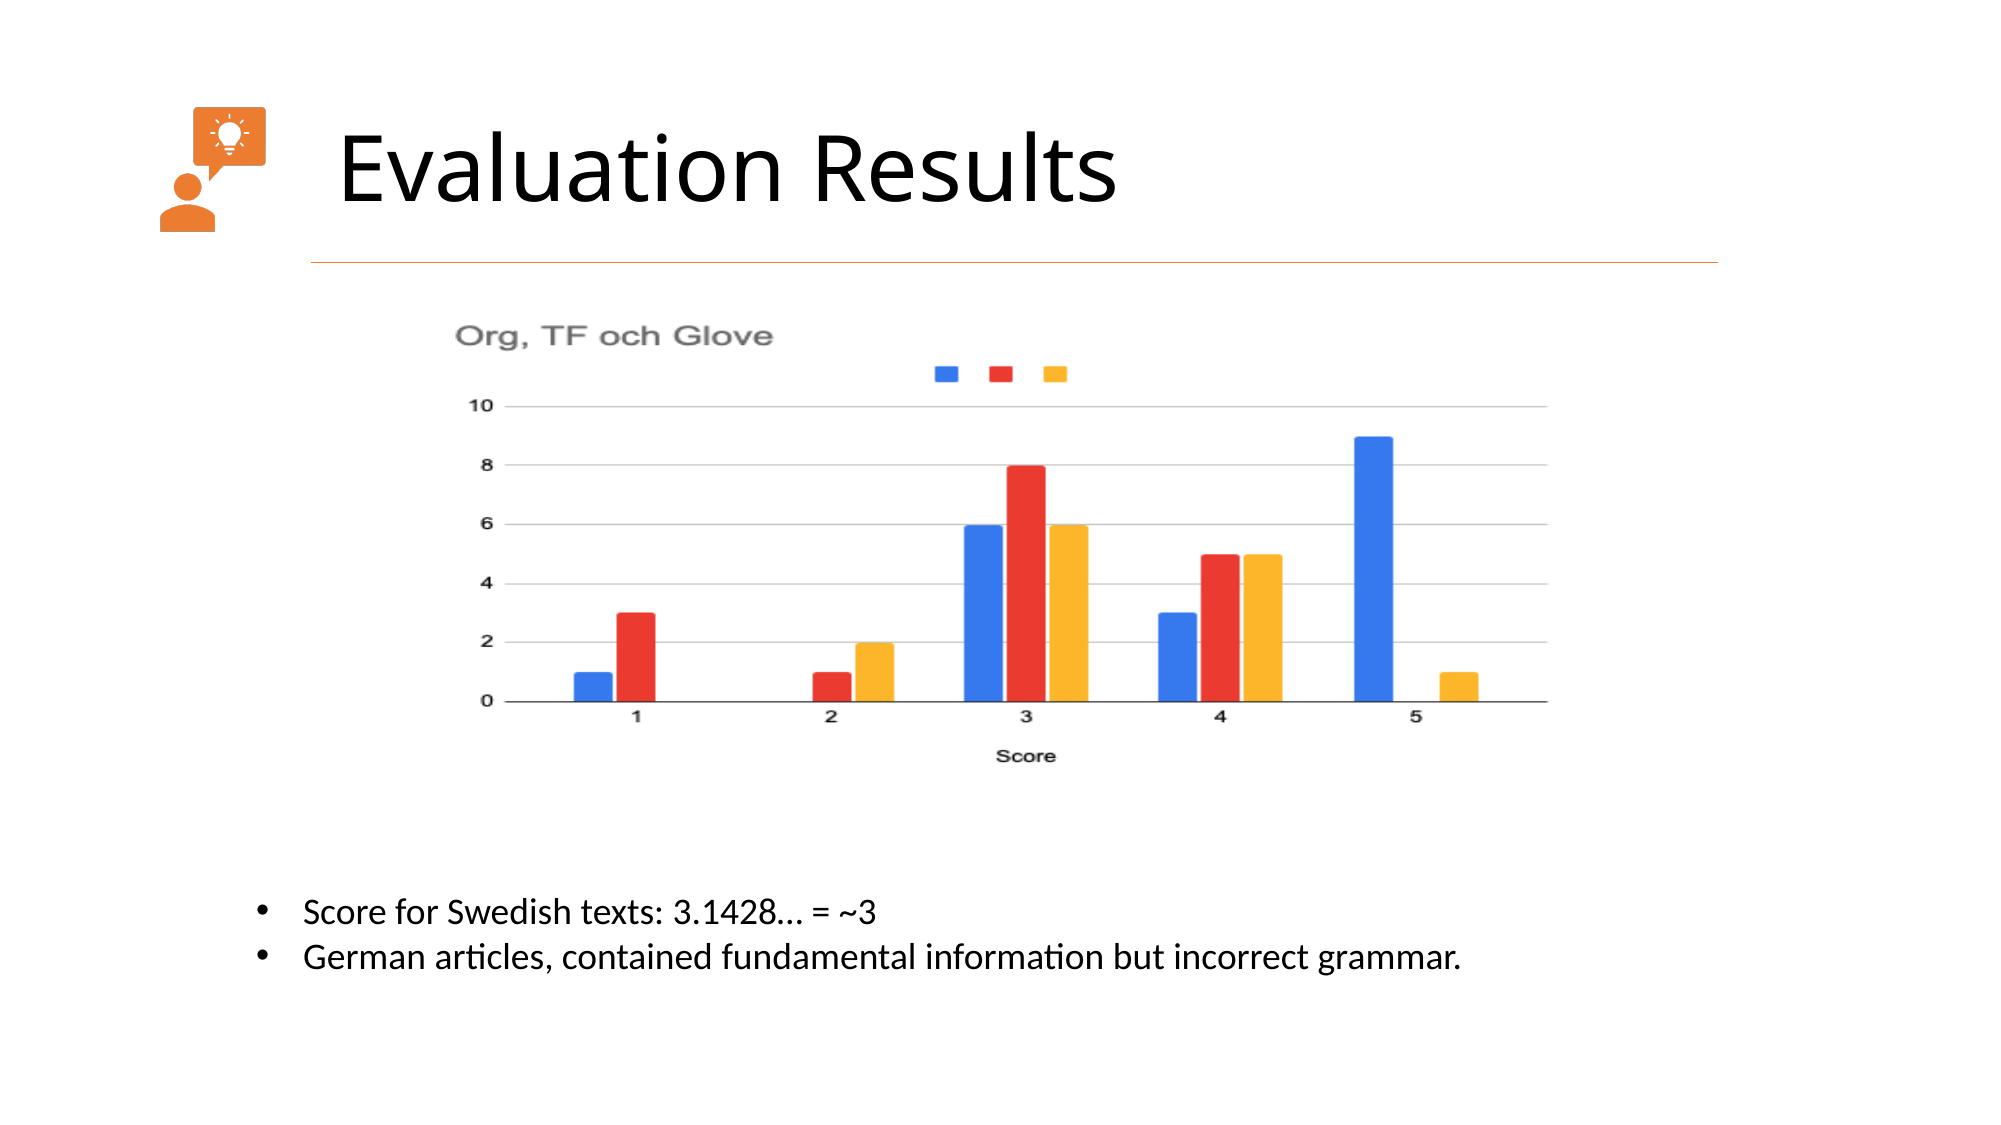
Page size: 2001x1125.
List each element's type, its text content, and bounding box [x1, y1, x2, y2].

picture [137, 93, 288, 244]
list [421, 299, 1578, 786]
title Evaluation Results [321, 63, 2000, 281]
text_box Score for Swedish texts: 3.1428… = ~3 German articles, contained fundamental information but incorrect grammar. [241, 879, 1479, 985]
